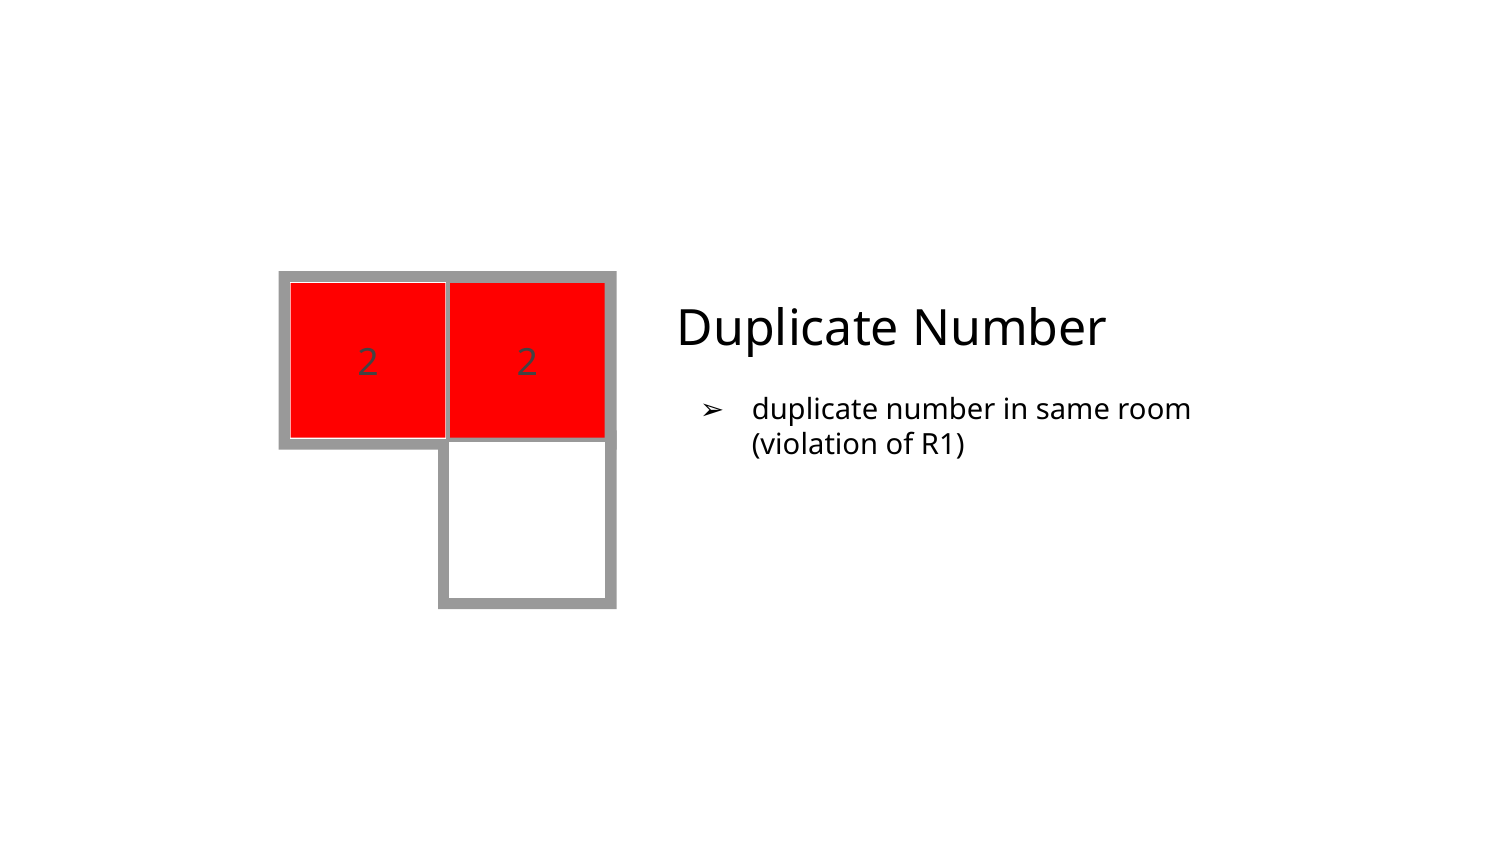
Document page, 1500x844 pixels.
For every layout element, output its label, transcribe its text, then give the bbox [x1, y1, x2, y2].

text_box 2 [290, 283, 446, 438]
text_box [278, 271, 458, 450]
text_box [288, 280, 448, 441]
text_box [458, 271, 617, 430]
text_box Duplicate Number duplicate number in same room (violation of R1) [661, 280, 1295, 543]
text_box [447, 440, 607, 600]
text_box 2 [450, 283, 605, 438]
text_box [438, 430, 617, 610]
